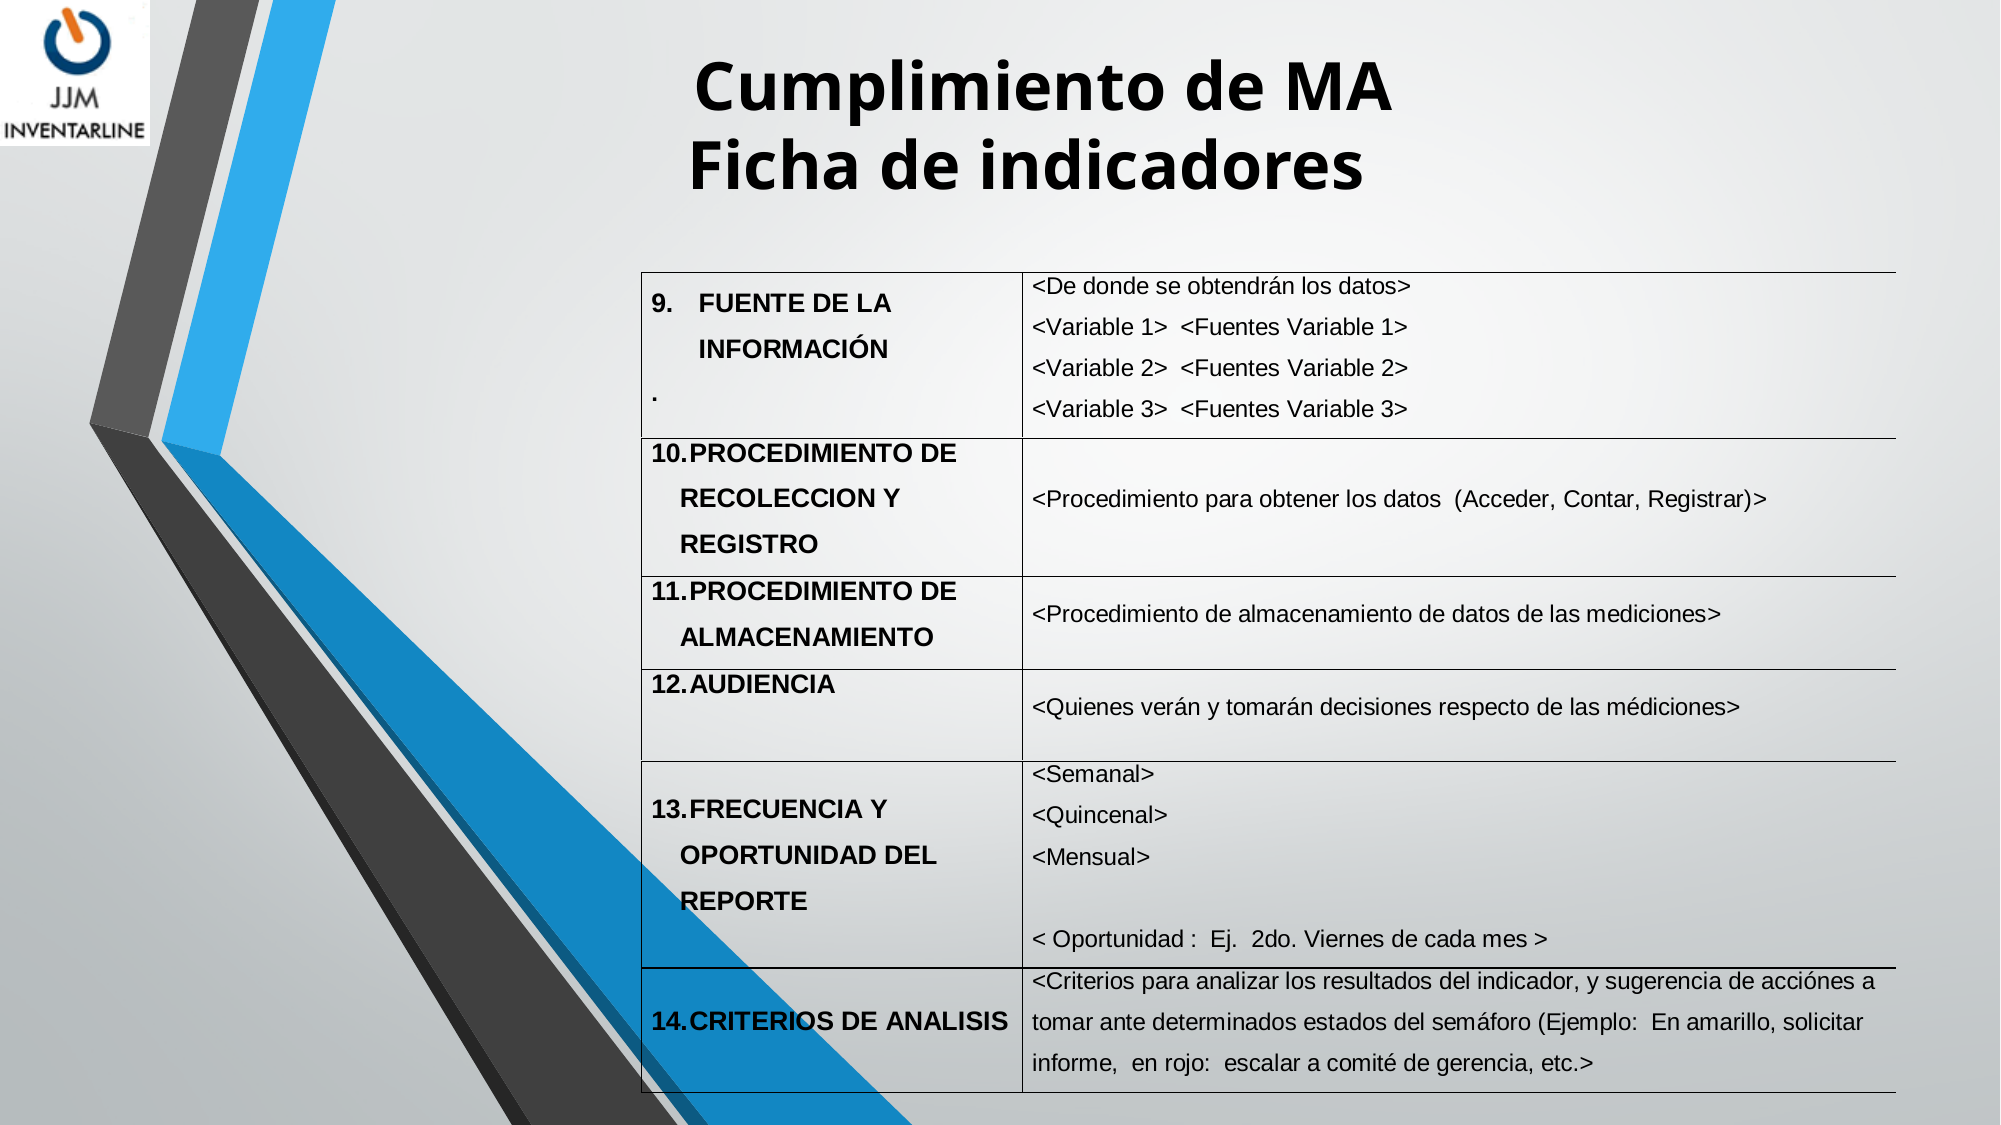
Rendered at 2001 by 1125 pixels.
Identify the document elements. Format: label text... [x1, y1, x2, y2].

text_box Cumplimiento de MA Ficha de indicadores [359, 29, 1710, 218]
picture [0, 0, 151, 146]
picture [631, 271, 1897, 1125]
